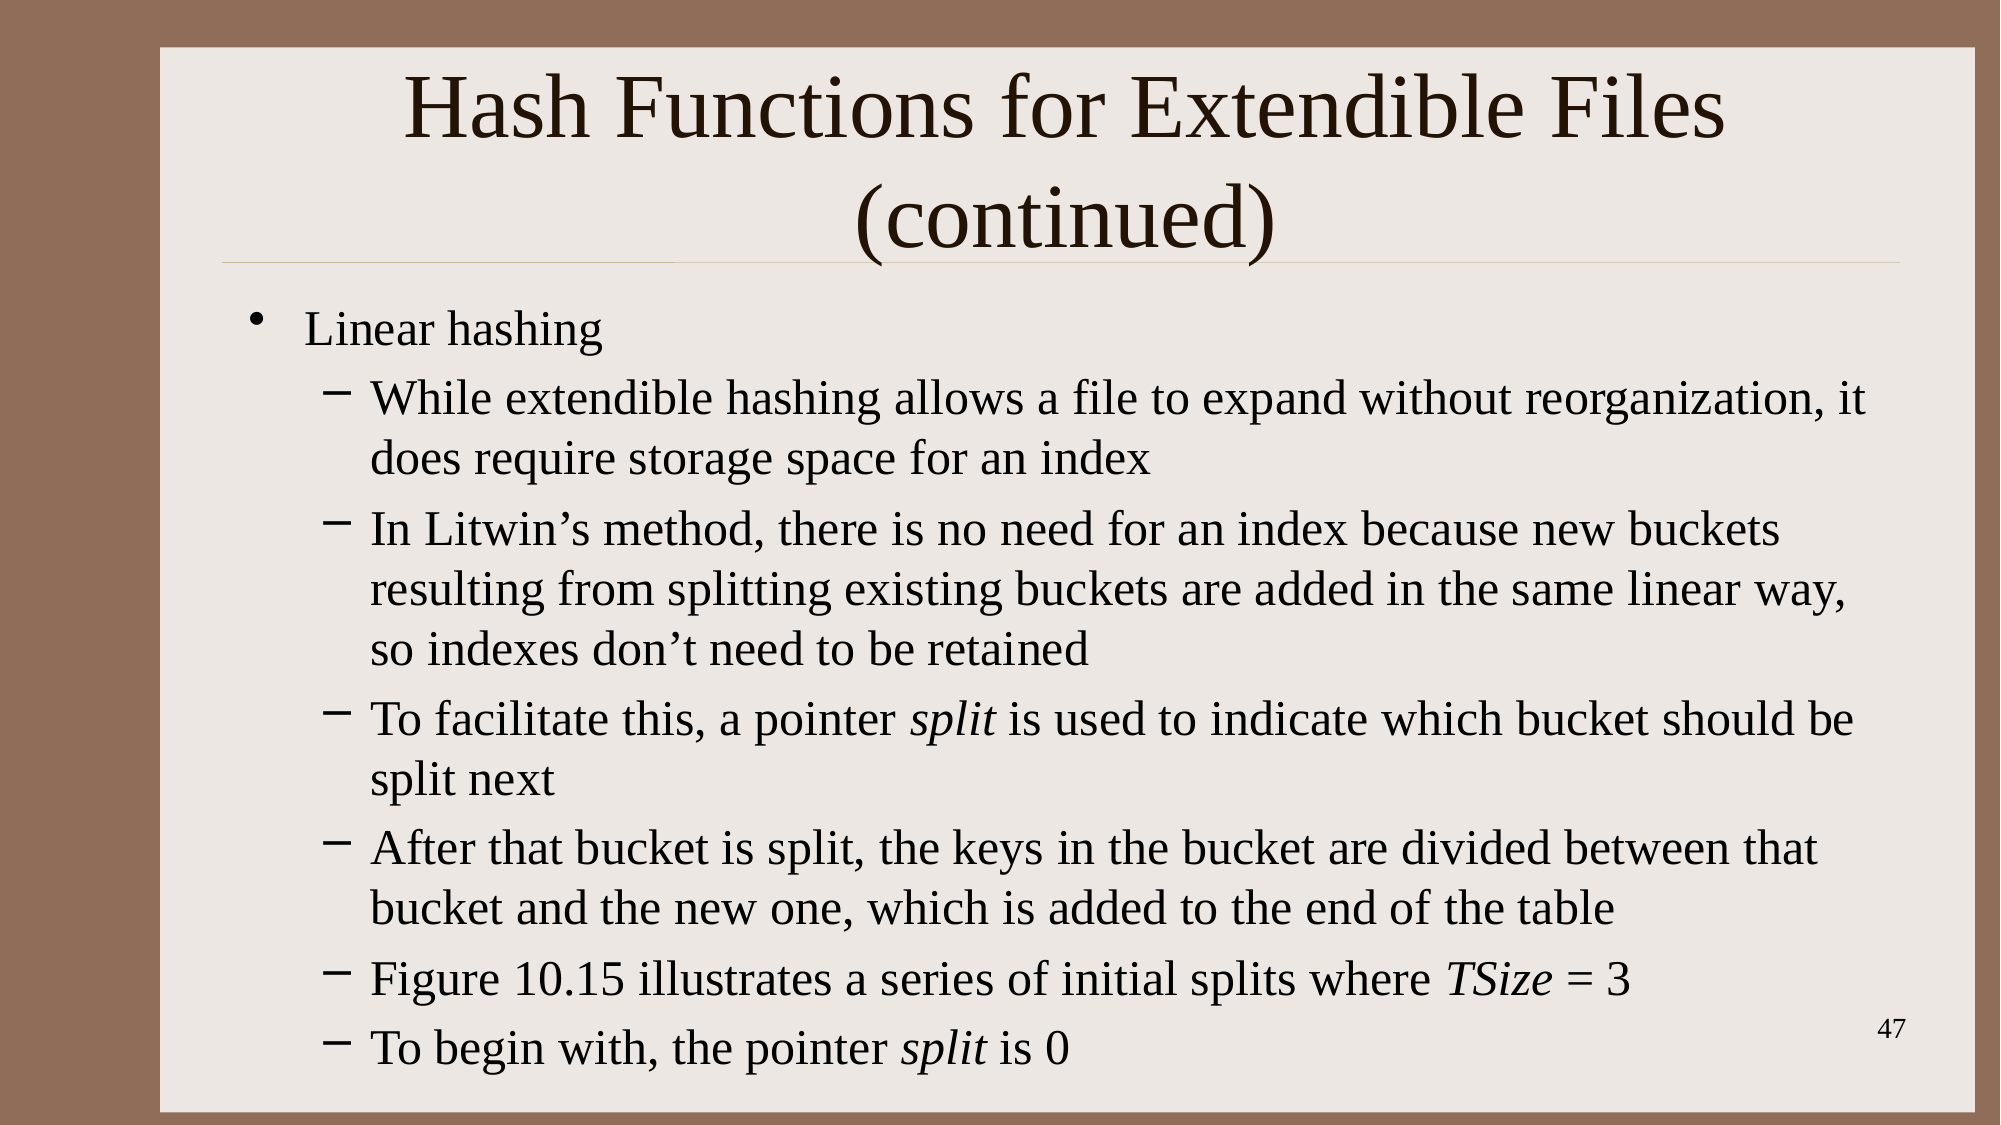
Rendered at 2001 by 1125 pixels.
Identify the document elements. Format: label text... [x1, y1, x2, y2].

slide_number 47 [1505, 1001, 1922, 1077]
list Linear hashing While extendible hashing allows a file to expand without reorganization, it does require storage space for an index In Litwin’s method, there is no need for an index because new buckets resulting from splitting existing buckets are added in the same linear way, so indexes don’t need to be retained To facilitate this, a pointer split is used to indicate which bucket should be split next After that bucket is split, the keys in the bucket are divided between that bucket and the new one, which is added to the end of the table Figure 10.15 illustrates a series of initial splits where TSize = 3 To begin with, the pointer split is 0 [233, 287, 1900, 963]
title Hash Functions for Extendible Files (continued) [233, 62, 1900, 250]
